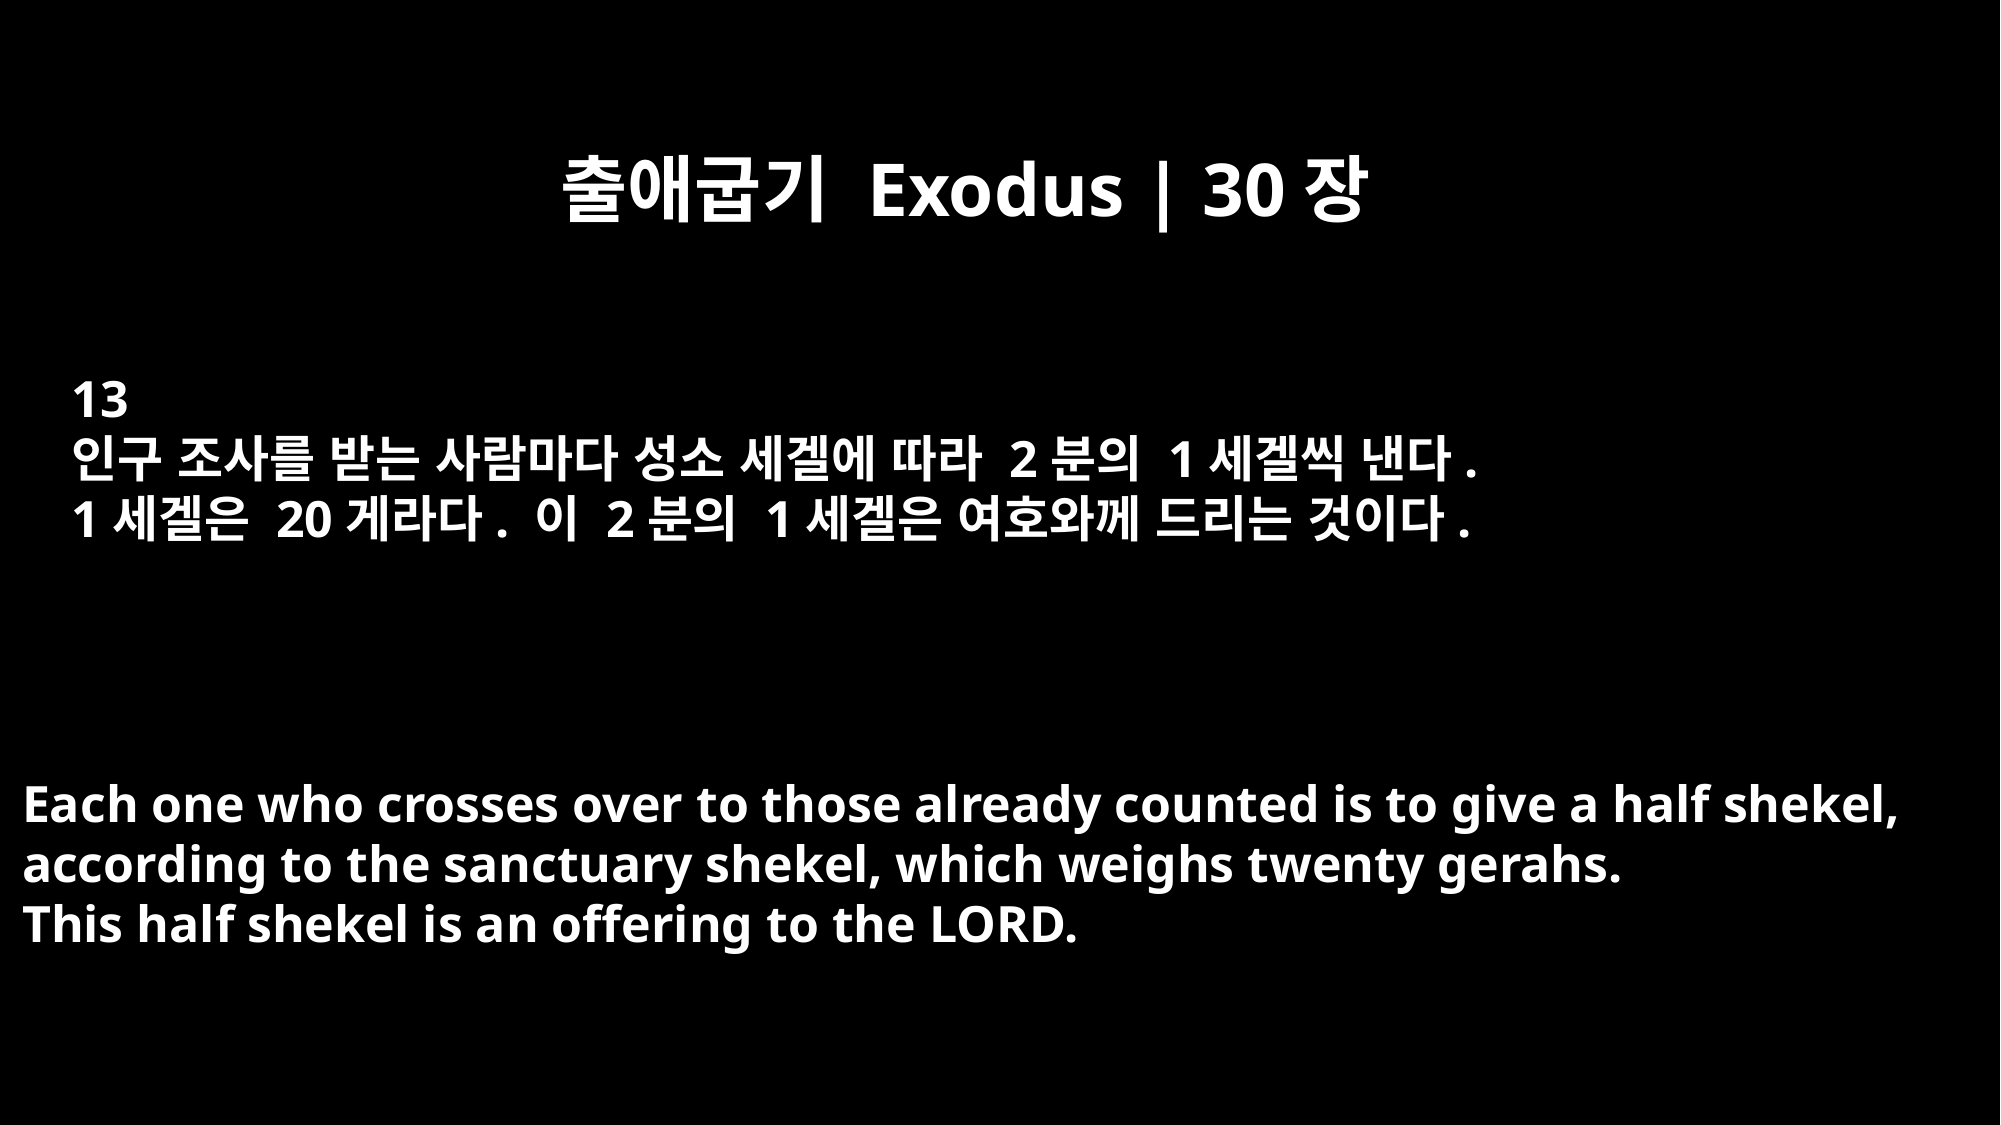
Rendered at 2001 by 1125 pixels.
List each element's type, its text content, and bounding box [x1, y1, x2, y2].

text_box 13 인구 조사를 받는 사람마다 성소 세겔에 따라 2분의 1세겔씩 낸다. 1세겔은 20게라다. 이 2분의 1세겔은 여호와께 드리는 것이다. [57, 359, 1507, 555]
text_box Each one who crosses over to those already counted is to give a half shekel, according to the sanctuary shekel, which weighs twenty gerahs. This half shekel is an offering to the LORD. [7, 764, 1929, 960]
text_box 출애굽기 Exodus | 30장 [545, 136, 1387, 239]
